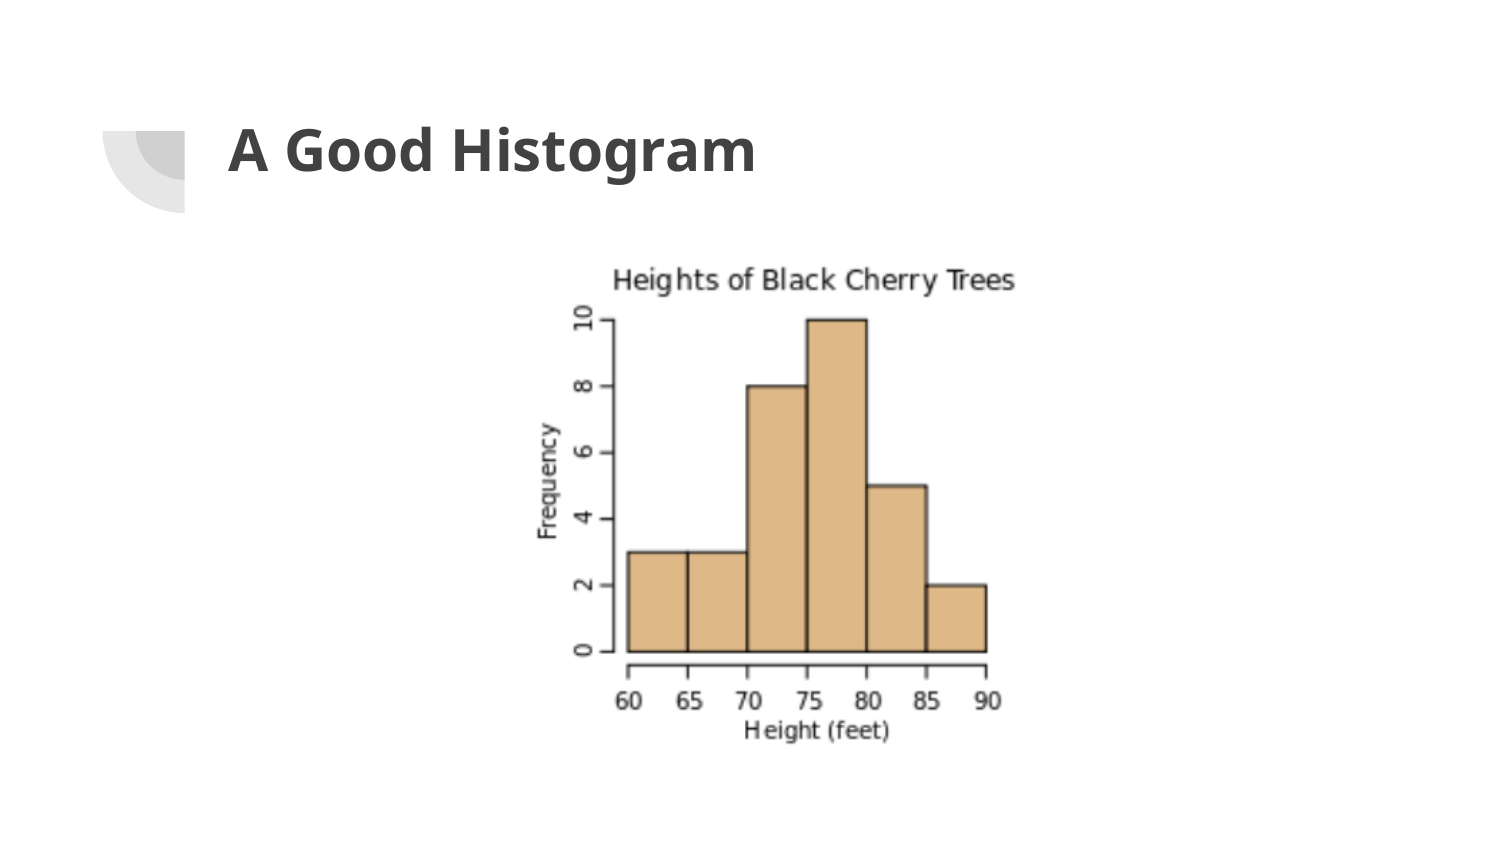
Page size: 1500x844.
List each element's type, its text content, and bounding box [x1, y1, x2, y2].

picture [437, 235, 1131, 768]
title A Good Histogram [213, 98, 1368, 263]
